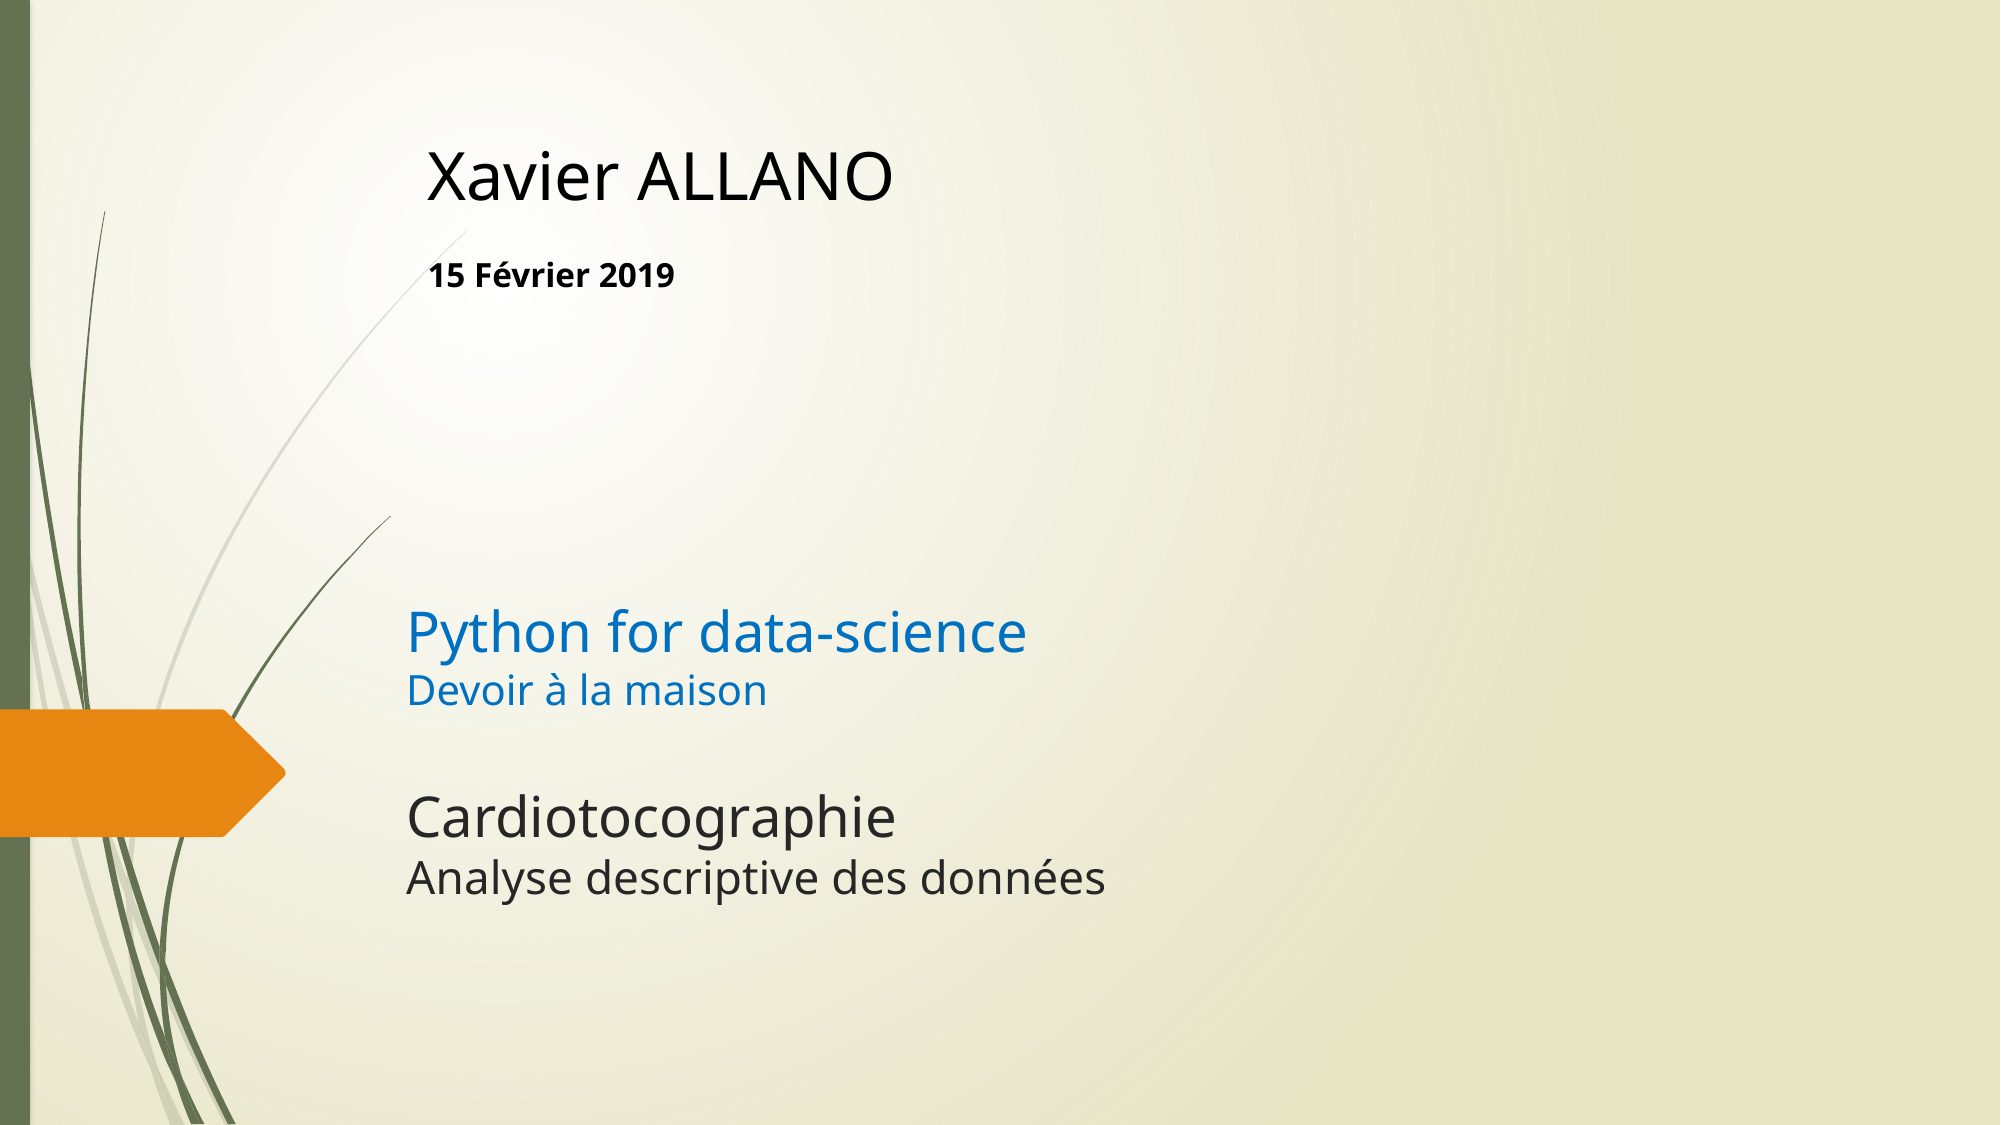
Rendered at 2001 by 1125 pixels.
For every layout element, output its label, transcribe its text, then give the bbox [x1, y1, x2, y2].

title Python for data-science Devoir à la maison Cardiotocographie Analyse descriptive des données [391, 584, 1827, 912]
text_box Xavier ALLANO 15 Février 2019 [412, 126, 912, 302]
